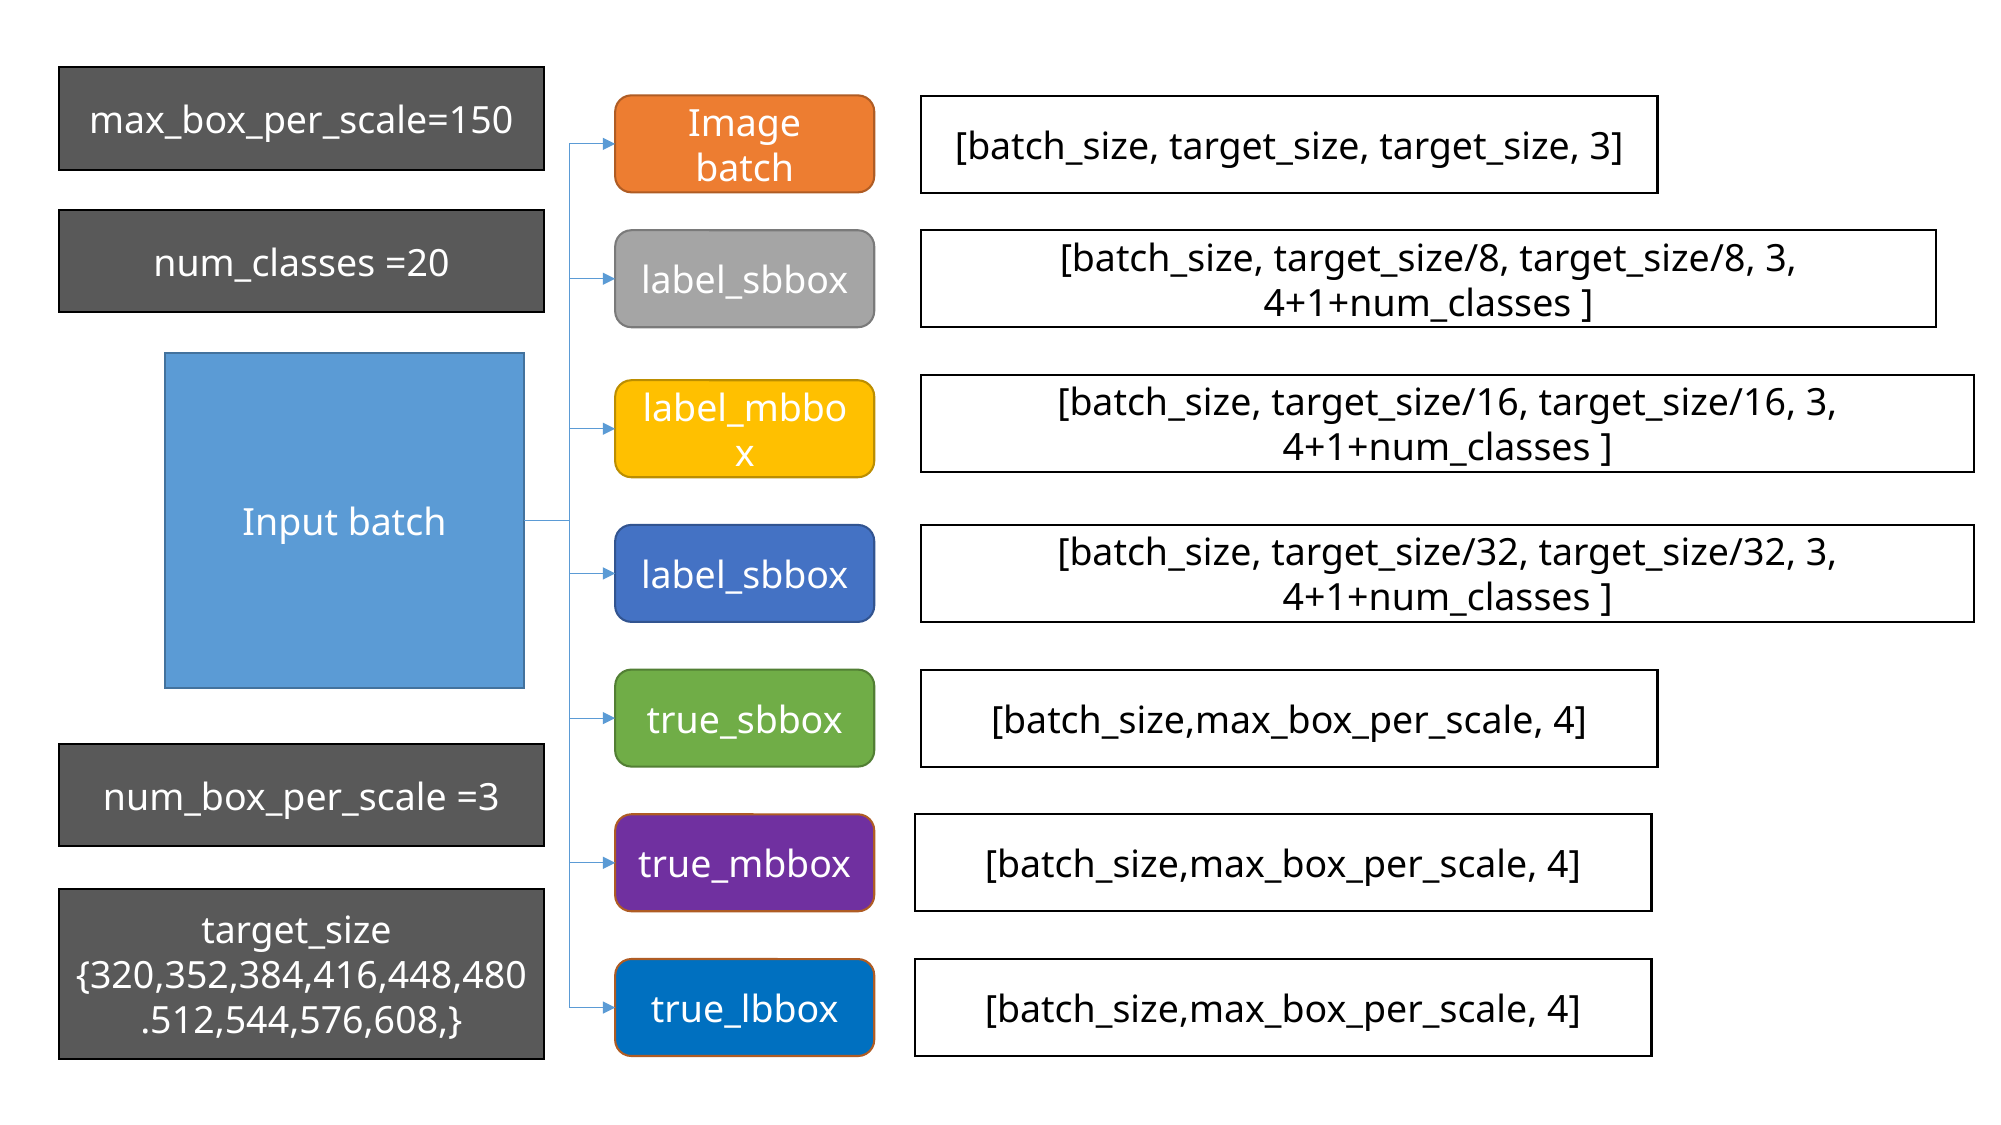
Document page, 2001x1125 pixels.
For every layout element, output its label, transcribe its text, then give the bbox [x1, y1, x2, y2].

text_box Input batch [164, 352, 524, 689]
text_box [524, 278, 616, 428]
text_box label_mbbox [616, 379, 876, 479]
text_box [524, 520, 616, 1008]
text_box [batch_size,max_box_per_scale, 4] [914, 813, 1653, 912]
text_box max_box_per_scale=150 [58, 66, 545, 171]
text_box num_box_per_scale =3 [58, 743, 524, 847]
text_box [batch_size, target_size/16, target_size/16, 3, 4+1+num_classes ] [920, 374, 1975, 473]
text_box [batch_size,max_box_per_scale, 4] [920, 669, 1659, 768]
text_box target_size {320,352,384,416,448,480.512,544,576,608,} [58, 888, 545, 1060]
text_box [batch_size, target_size/32, target_size/32, 3, 4+1+num_classes ] [920, 524, 1975, 623]
text_box label_sbbox [616, 523, 876, 623]
text_box [batch_size, target_size/8, target_size/8, 3, 4+1+num_classes ] [920, 229, 1937, 328]
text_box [524, 143, 616, 278]
text_box true_mbbox [616, 813, 876, 913]
text_box [batch_size, target_size, target_size, 3] [920, 95, 1659, 194]
text_box [batch_size,max_box_per_scale, 4] [914, 958, 1653, 1057]
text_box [524, 428, 616, 520]
text_box num_classes =20 [58, 209, 524, 313]
text_box Image batch [614, 94, 876, 194]
text_box true_sbbox [616, 668, 876, 768]
text_box true_lbbox [614, 957, 876, 1058]
text_box label_sbbox [616, 229, 876, 329]
